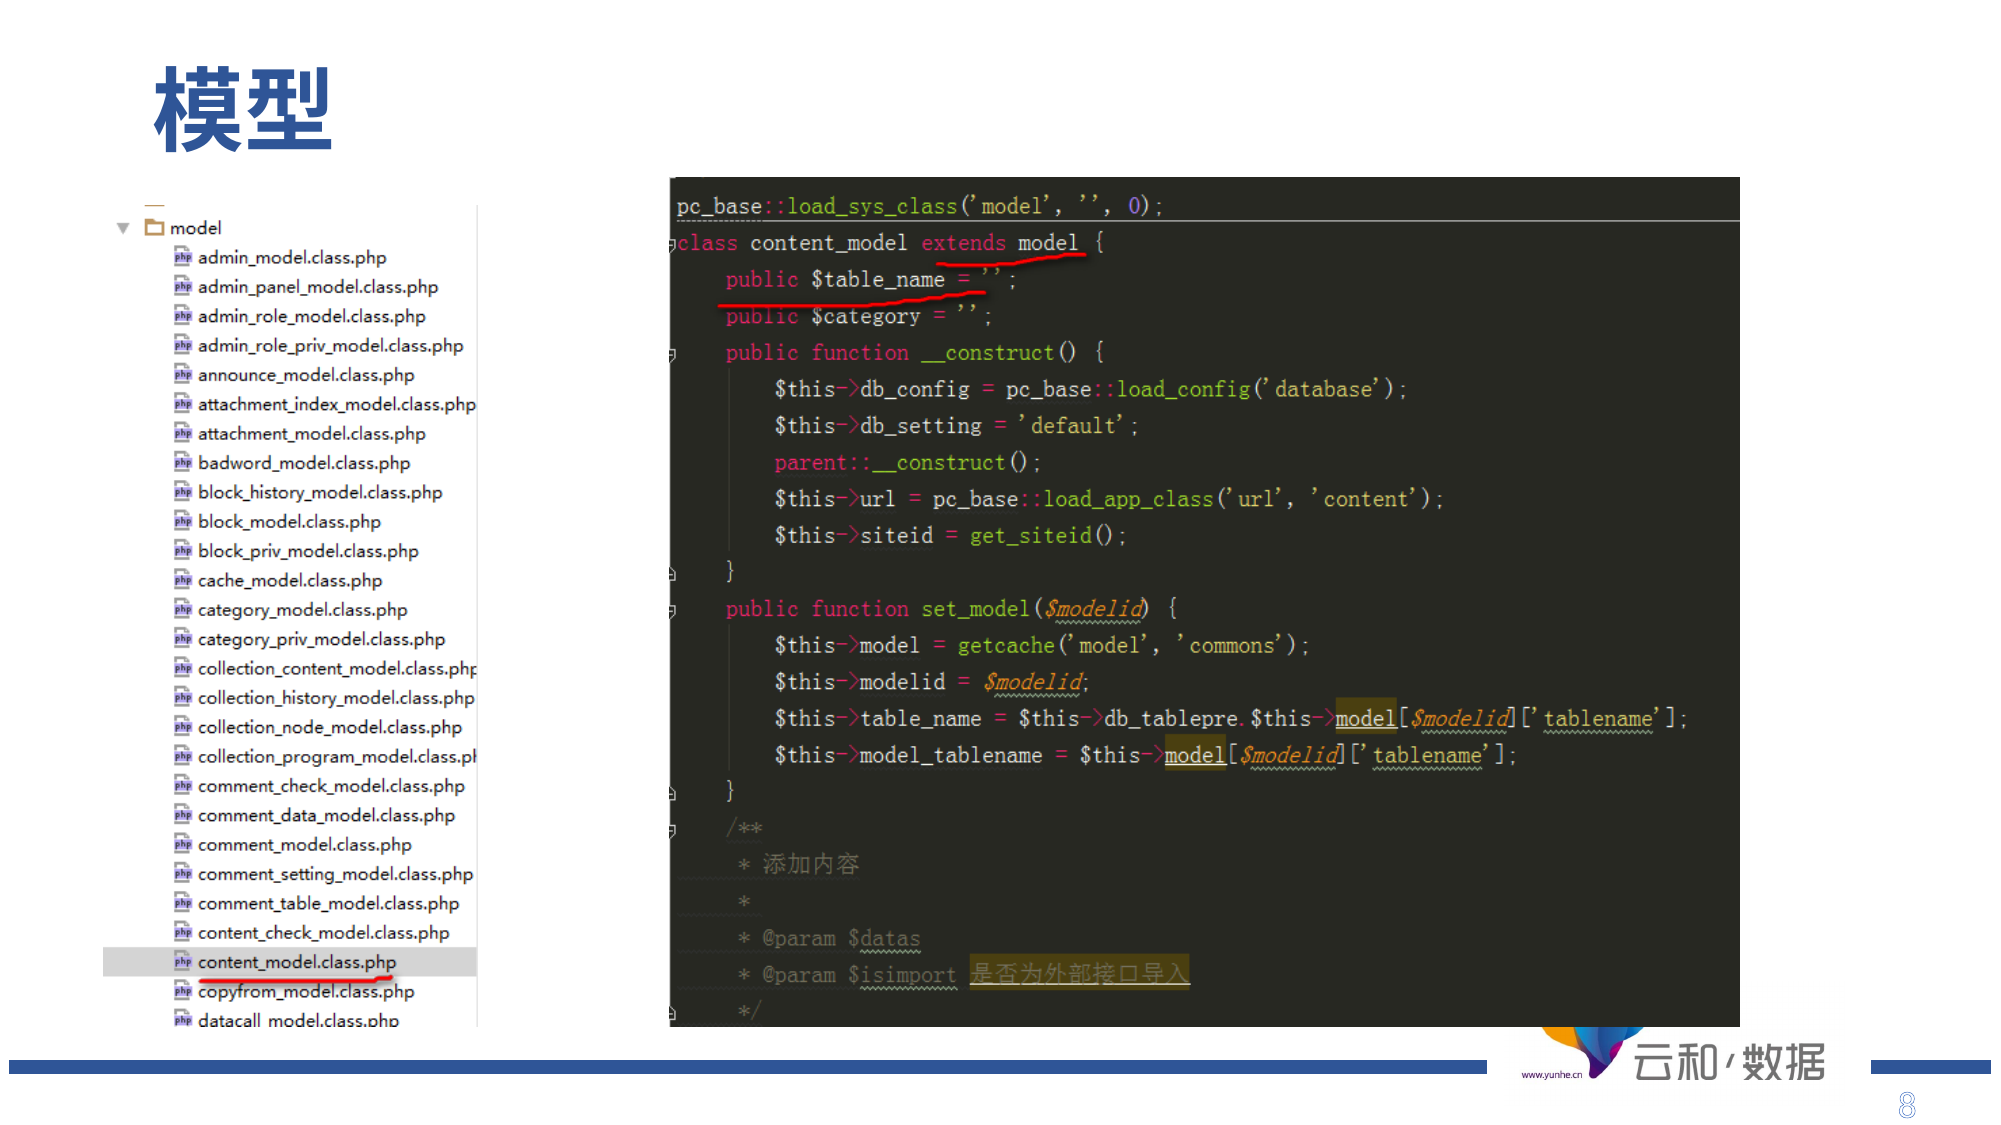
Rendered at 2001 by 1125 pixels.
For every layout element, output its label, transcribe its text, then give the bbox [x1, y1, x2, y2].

picture [669, 177, 1845, 1106]
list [103, 205, 478, 1027]
title 模型 [137, 5, 1863, 224]
